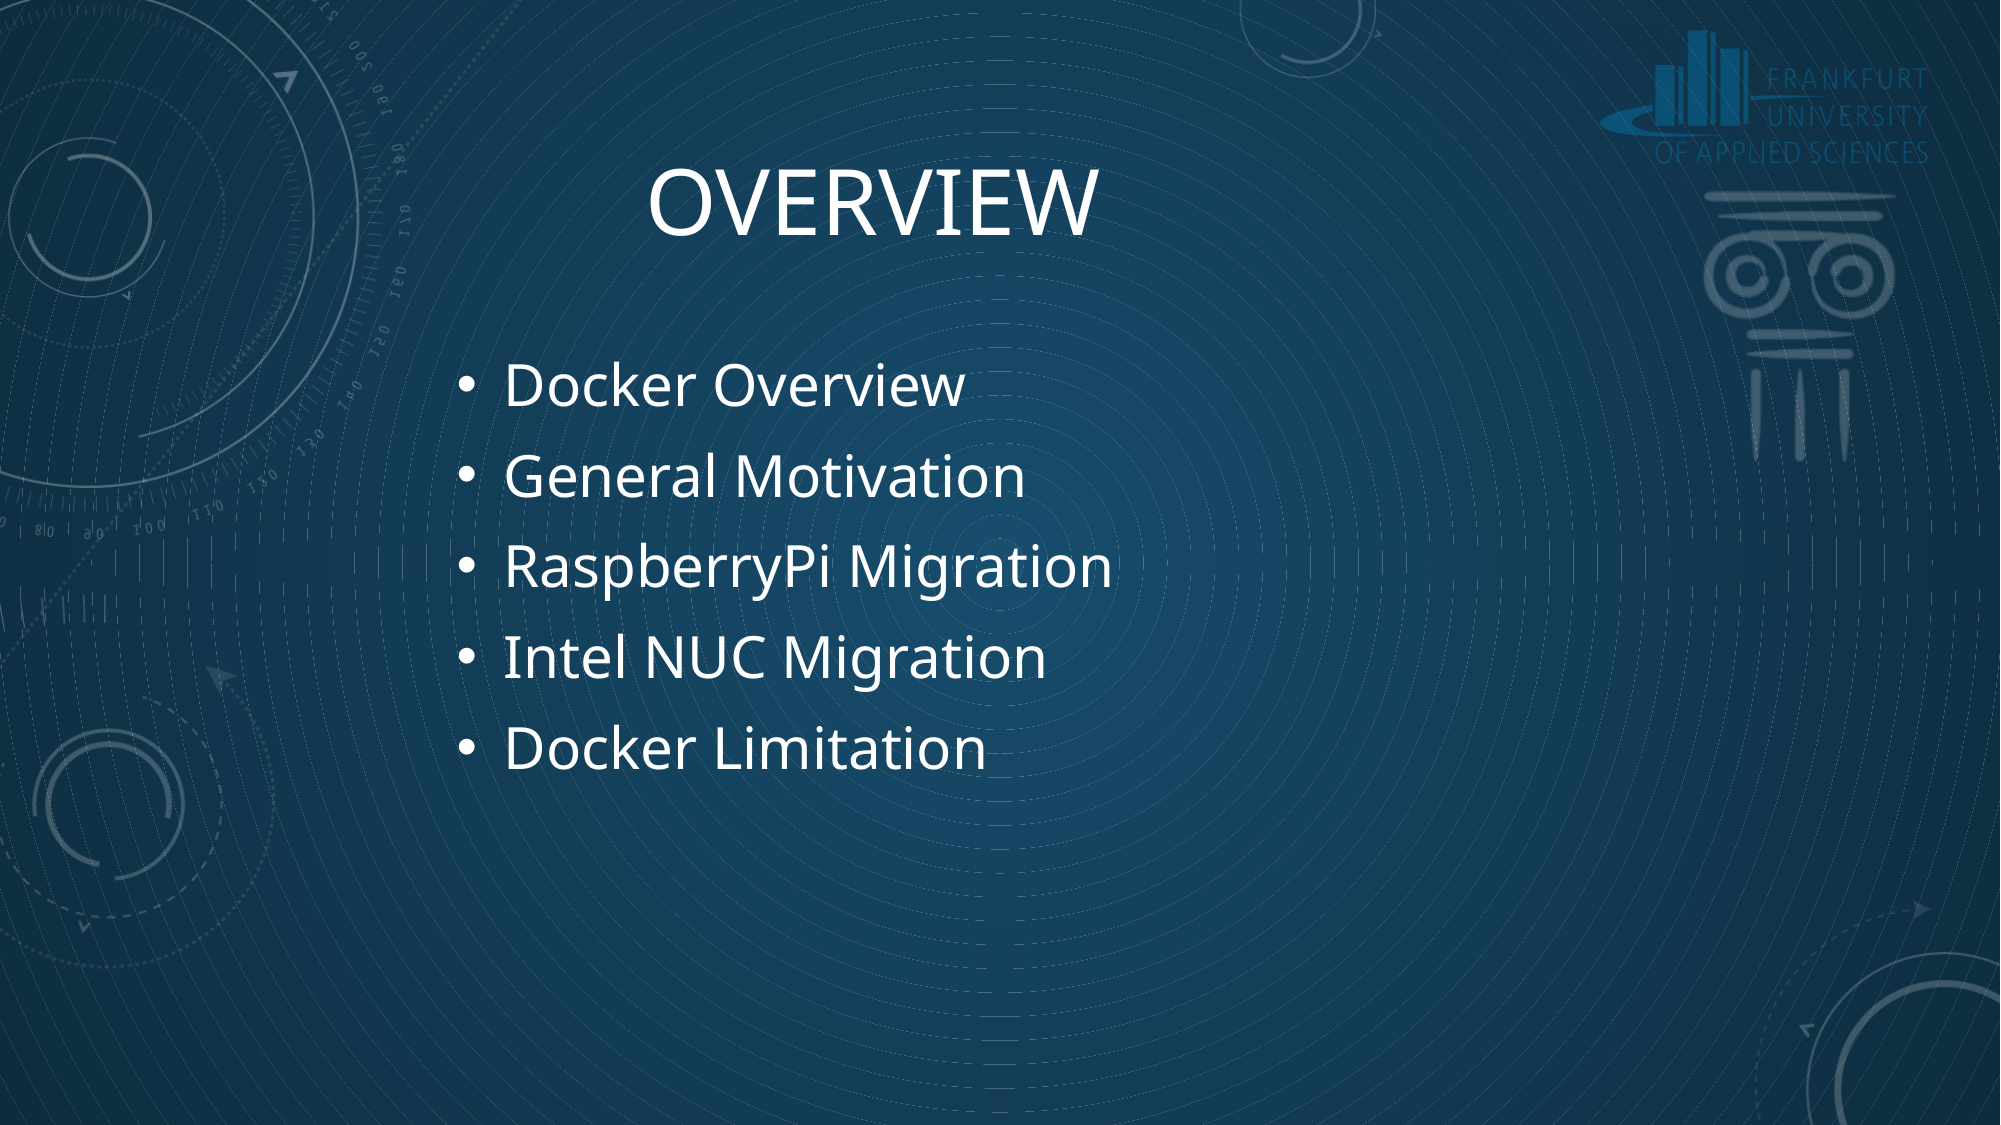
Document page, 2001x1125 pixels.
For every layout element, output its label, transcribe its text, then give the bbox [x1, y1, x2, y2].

title OVERVIEW [222, 95, 1524, 303]
picture [0, 0, 2000, 1125]
list Docker Overview General Motivation RaspberryPi Migration Intel NUC Migration Docker Limitation [441, 340, 1743, 810]
